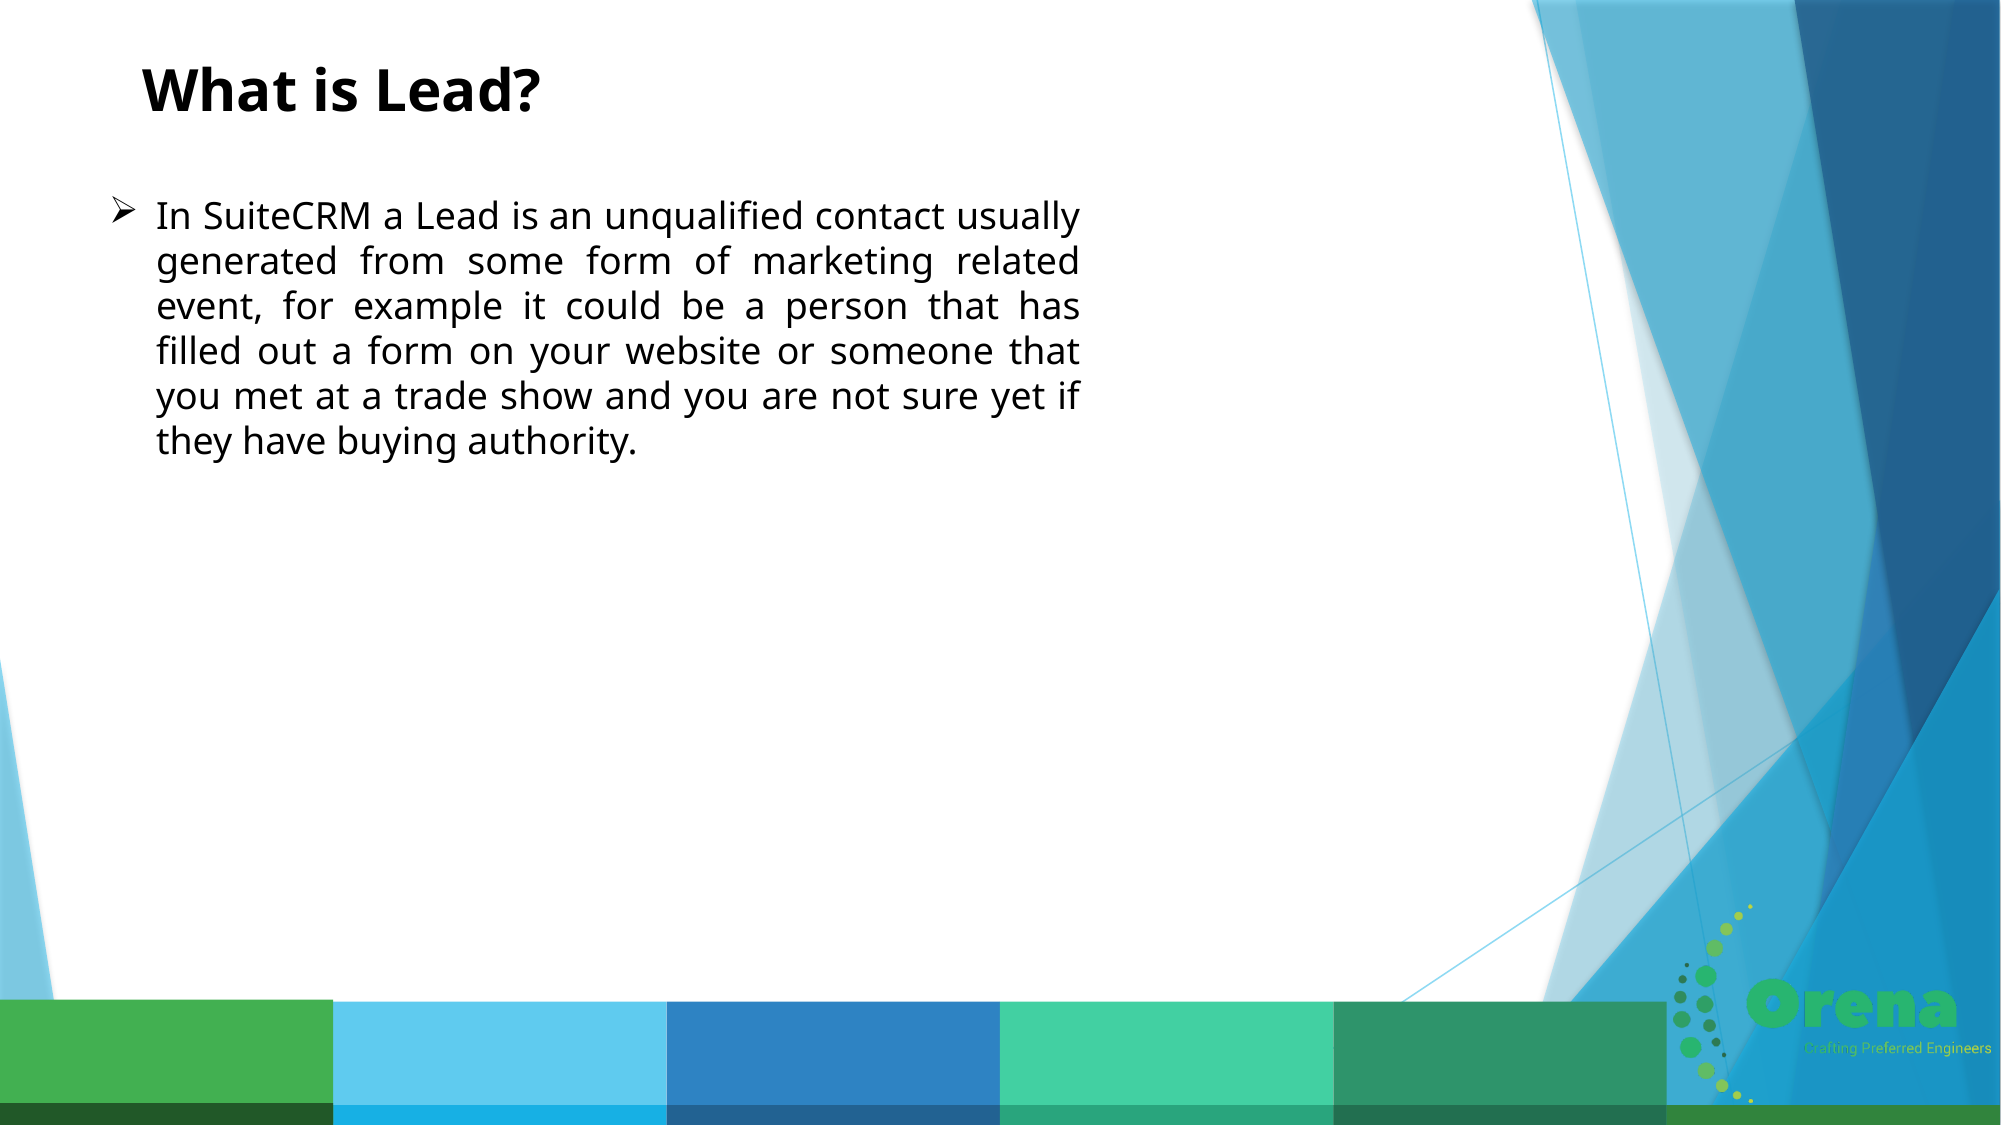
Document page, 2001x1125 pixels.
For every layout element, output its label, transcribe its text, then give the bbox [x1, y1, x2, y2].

text_box [335, 1000, 665, 1104]
text_box What is Lead? [127, 45, 1130, 131]
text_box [0, 1104, 2000, 1125]
text_box [0, 998, 335, 1101]
text_box In SuiteCRM a Lead is an unqualified contact usually generated from some form of marketing related event, for example it could be a person that has filled out a form on your website or someone that you met at a trade show and you are not sure yet if they have buying authority. [94, 184, 1097, 515]
text_box [1332, 1000, 1668, 1104]
picture [1673, 904, 1992, 1104]
text_box [998, 1000, 1332, 1104]
text_box [665, 1000, 998, 1104]
